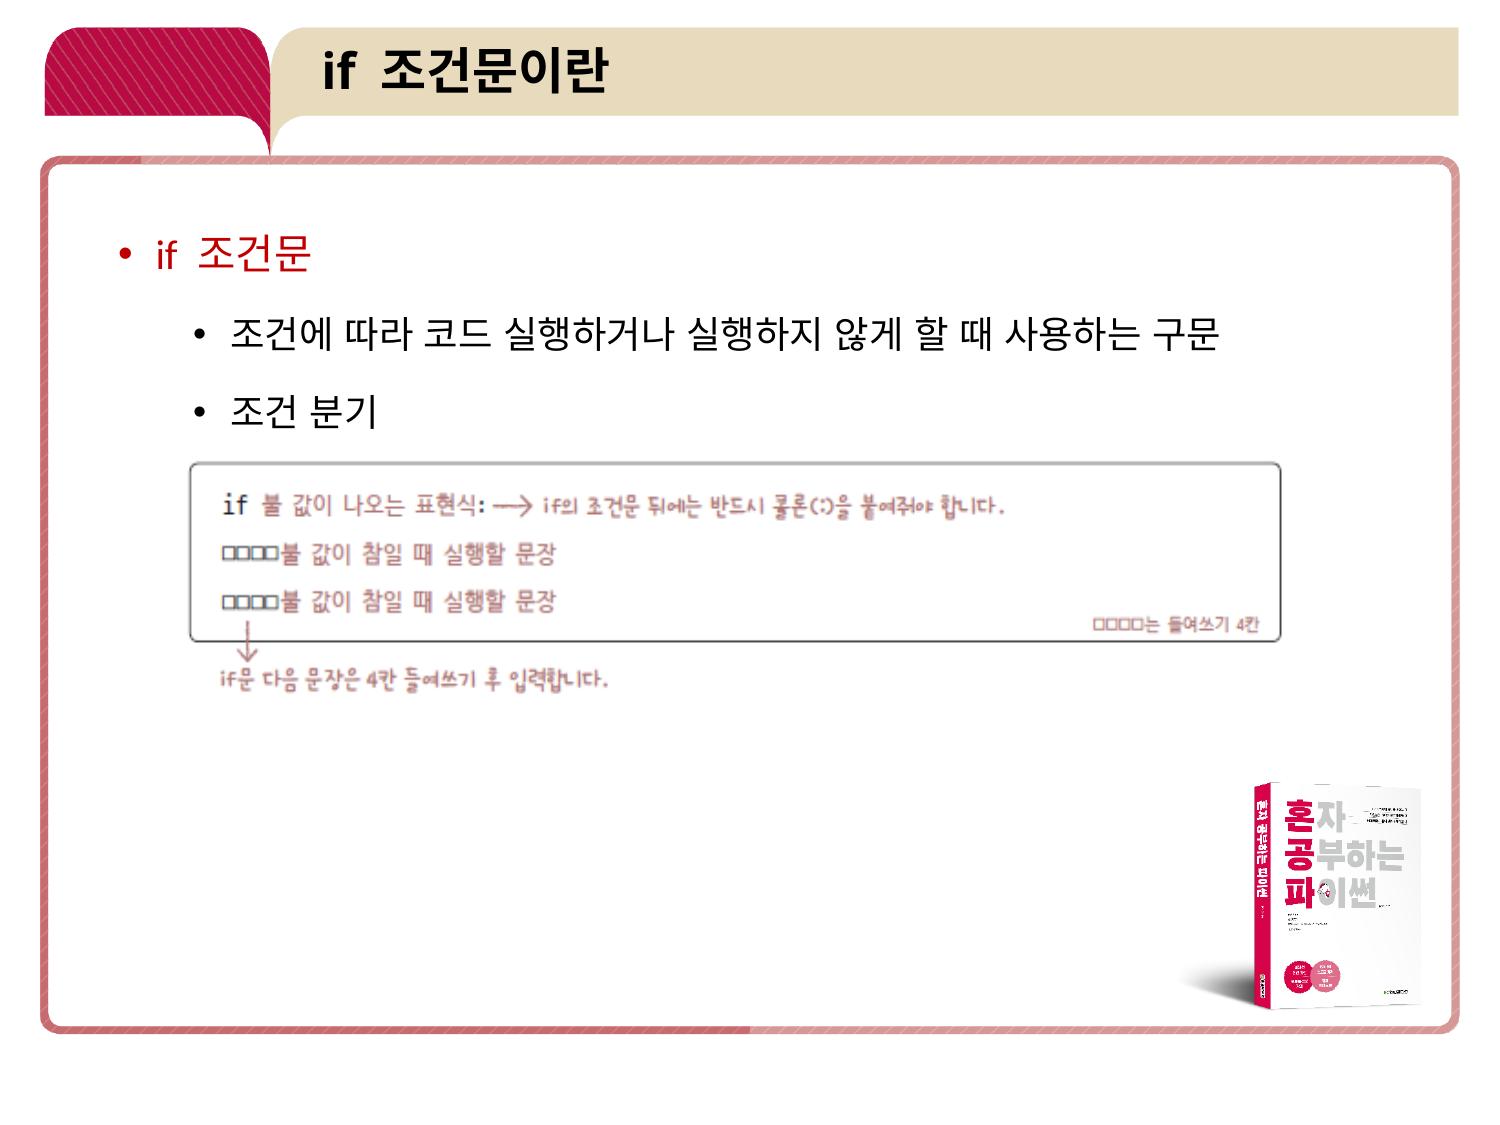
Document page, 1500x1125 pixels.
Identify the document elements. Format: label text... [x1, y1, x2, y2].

title if 조건문이란 [306, 42, 1385, 105]
list if 조건문 조건에 따라 코드 실행하거나 실행하지 않게 할 때 사용하는 구문 조건 분기 [103, 195, 1397, 1014]
picture [0, 0, 1500, 1043]
